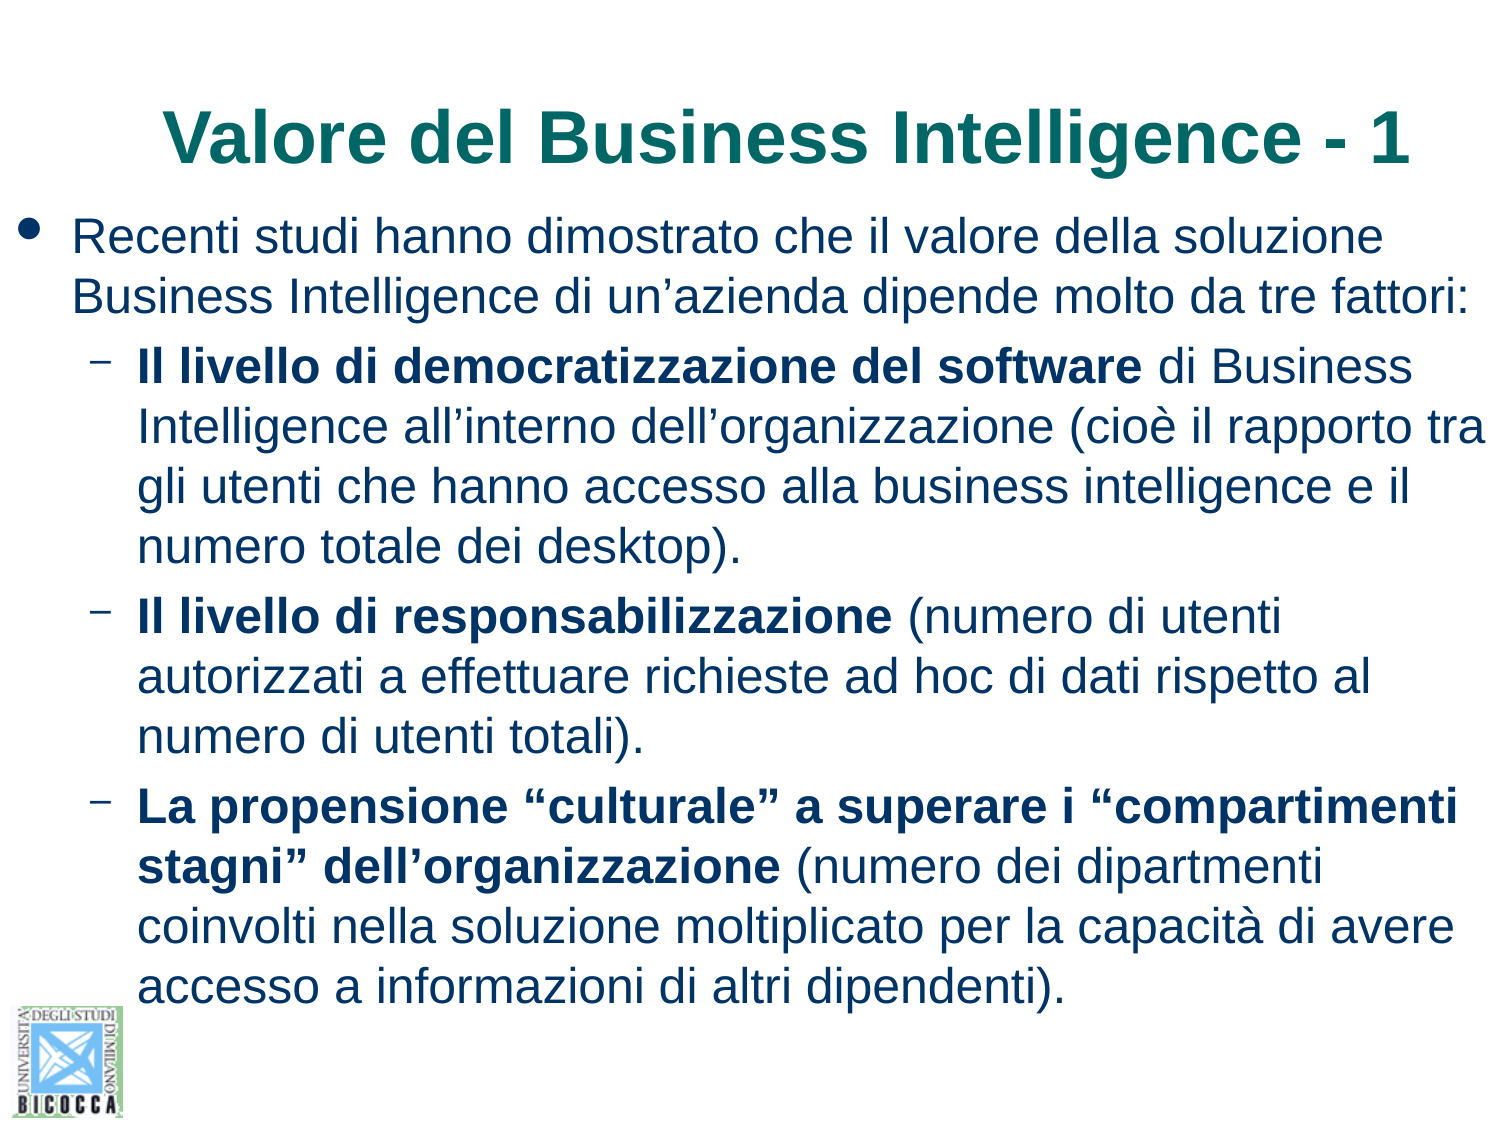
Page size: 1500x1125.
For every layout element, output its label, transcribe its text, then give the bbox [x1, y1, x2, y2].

title Valore del Business Intelligence - 1 [147, 0, 1461, 188]
picture [10, 1024, 124, 1119]
list Recenti studi hanno dimostrato che il valore della soluzione Business Intelligence di un’azienda dipende molto da tre fattori: Il livello di democratizzazione del software di Business Intelligence all’interno dell’organizzazione (cioè il rapporto tra gli utenti che hanno accesso alla business intelligence e il numero totale dei desktop). Il livello di responsabilizzazione (numero di utenti autorizzati a effettuare richieste ad hoc di dati rispetto al numero di utenti totali). La propensione “culturale” a superare i “compartimenti stagni” dell’organizzazione (numero dei dipartmenti coinvolti nella soluzione moltiplicato per la capacità di avere accesso a informazioni di altri dipendenti). [0, 196, 1500, 1024]
